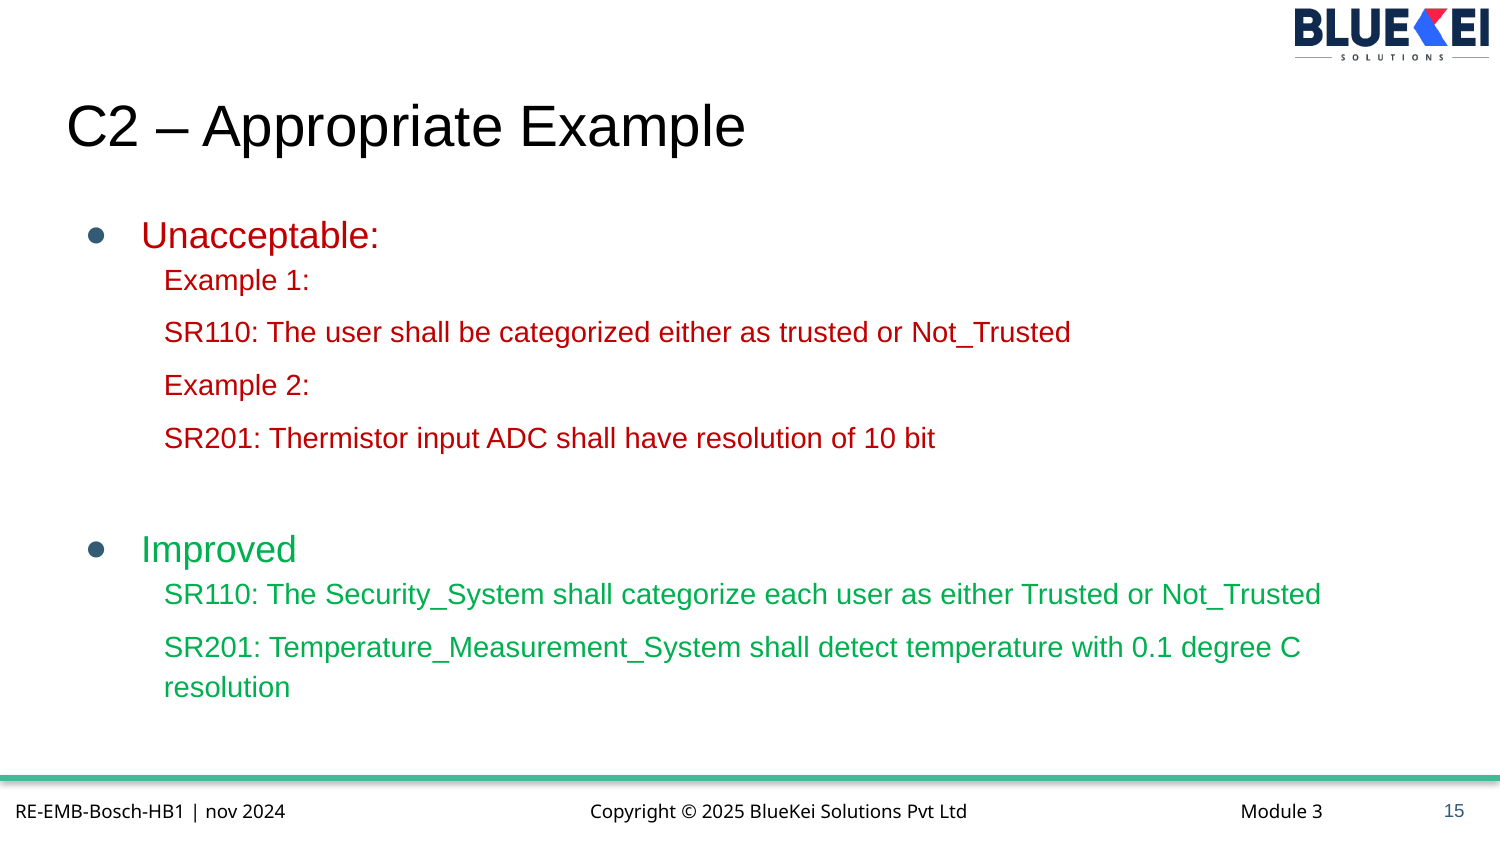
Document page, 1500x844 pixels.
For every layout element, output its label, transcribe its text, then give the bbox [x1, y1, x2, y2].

slide_number 15 [1389, 777, 1480, 842]
picture [1293, 7, 1491, 63]
list Unacceptable: Example 1: SR110: The user shall be categorized either as trusted or Not_Trusted Example 2: SR201: Thermistor input ADC shall have resolution of 10 bit Improved SR110: The Security_System shall categorize each user as either Trusted or Not_Trusted SR201: Temperature_Measurement_System shall detect temperature with 0.1 degree C resolution [51, 189, 1449, 741]
title C2 – Appropriate Example [51, 72, 1449, 167]
